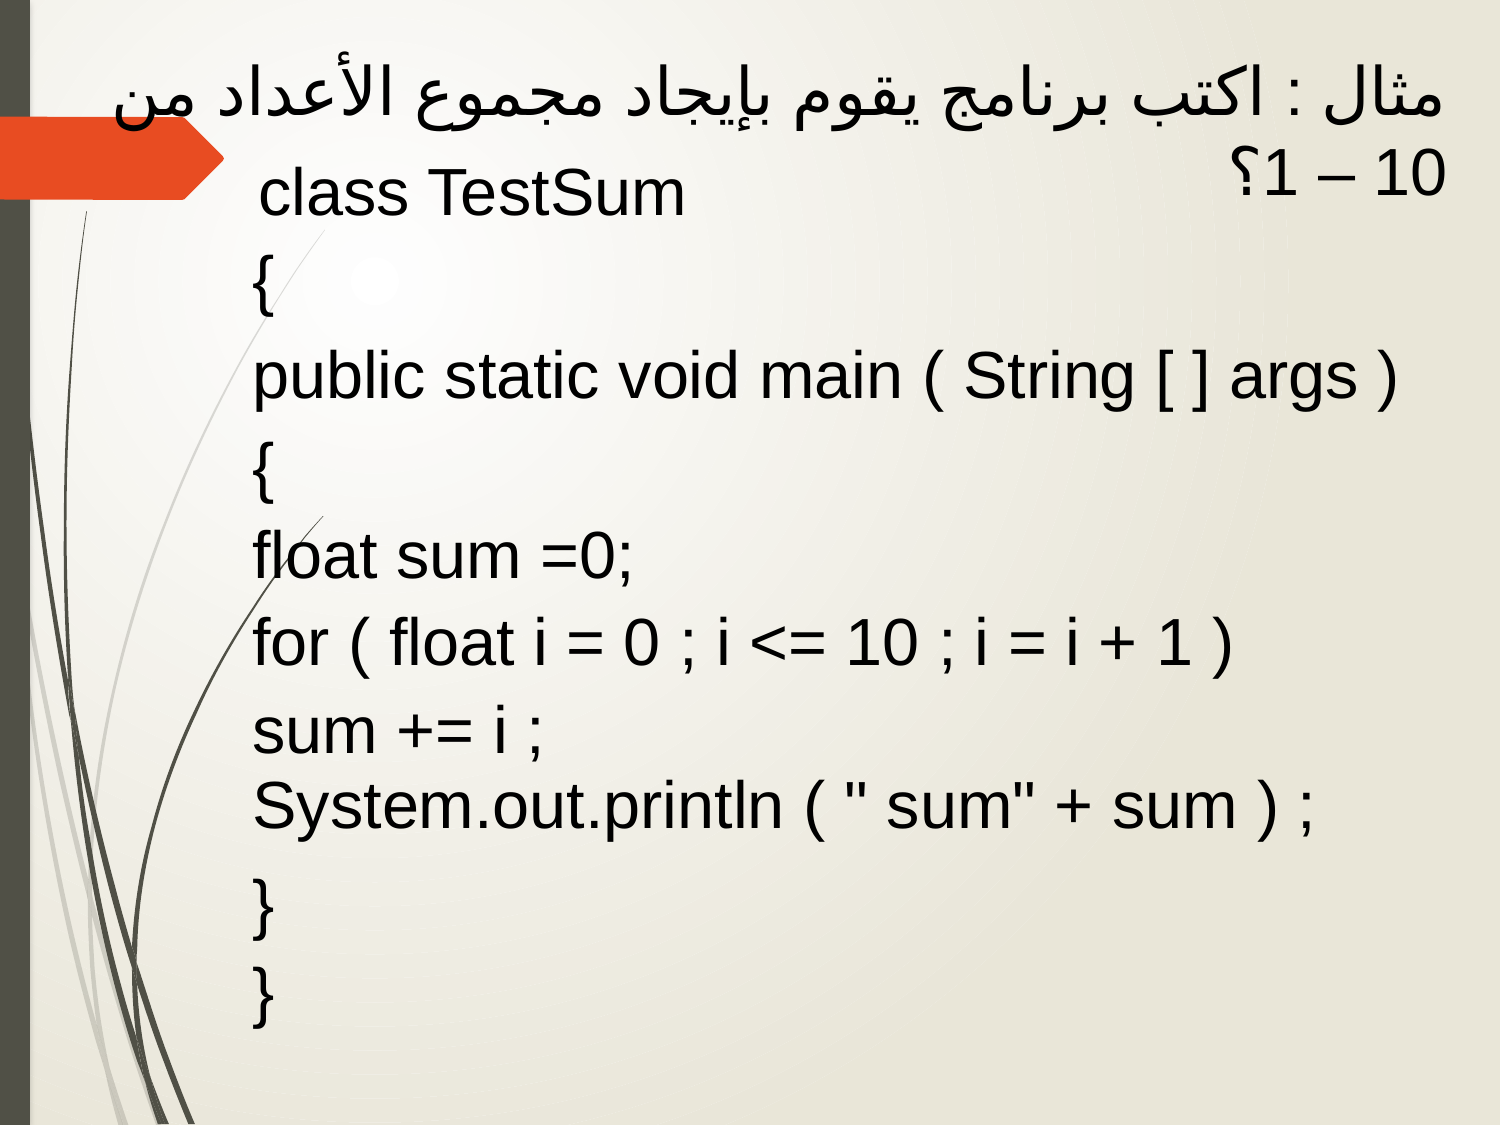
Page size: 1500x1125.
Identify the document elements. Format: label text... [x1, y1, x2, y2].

text_box } [237, 941, 1475, 1037]
text_box { [237, 416, 1475, 504]
text_box sum += i ; [237, 679, 1475, 754]
text_box { [237, 229, 1475, 324]
text_box float sum =0; [237, 504, 1475, 591]
text_box class TestSum [225, 141, 1463, 237]
text_box مثال : اكتب برنامج يقوم بإيجاد مجموع الأعداد من 10 – 1؟ [37, 41, 1463, 217]
text_box System.out.println ( " sum" + sum ) ; [237, 754, 1475, 849]
text_box } [237, 853, 1475, 941]
text_box for ( float i = 0 ; i <= 10 ; i = i + 1 ) [237, 591, 1475, 679]
text_box public static void main ( String [ ] args ) [237, 324, 1475, 416]
